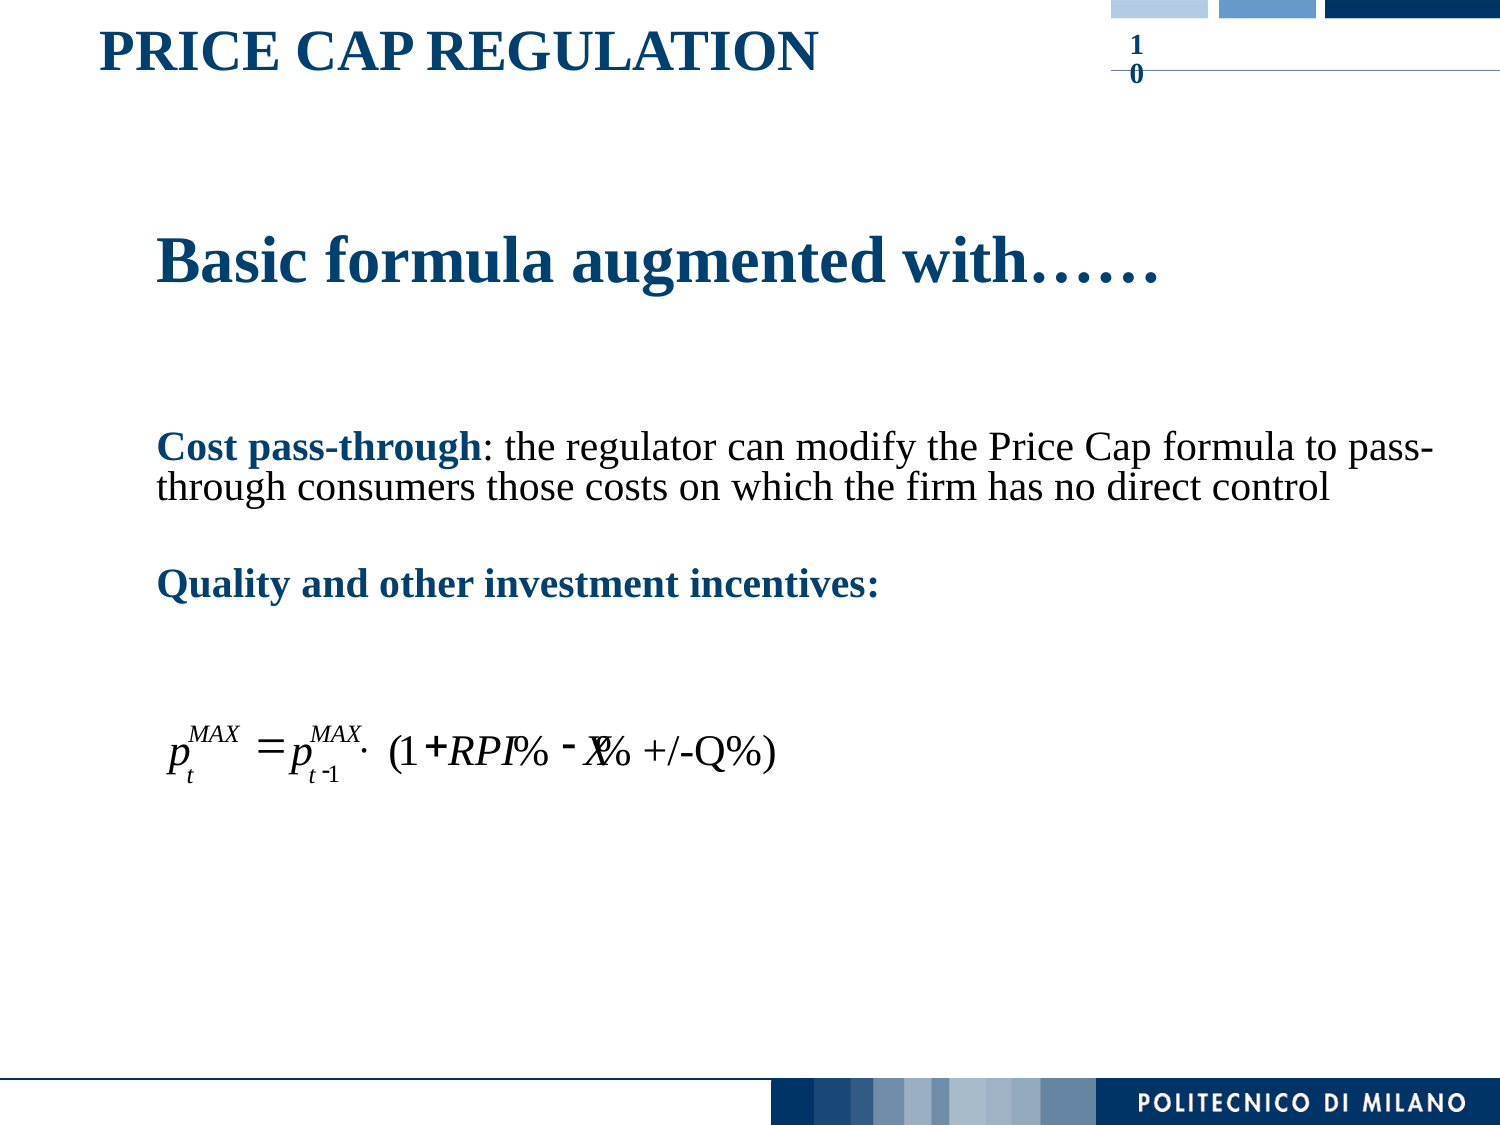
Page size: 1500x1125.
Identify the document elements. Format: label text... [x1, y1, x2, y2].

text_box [64, 703, 1424, 918]
slide_number 10 [1129, 24, 1324, 61]
title Price Cap Regulation [99, 12, 1076, 151]
picture [1103, 0, 1500, 74]
picture [0, 1074, 1500, 1125]
list Basic formula augmented with…… Cost pass-through: the regulator can modify the Price Cap formula to pass-through consumers those costs on which the firm has no direct control Quality and other investment incentives: [99, 174, 1483, 1000]
